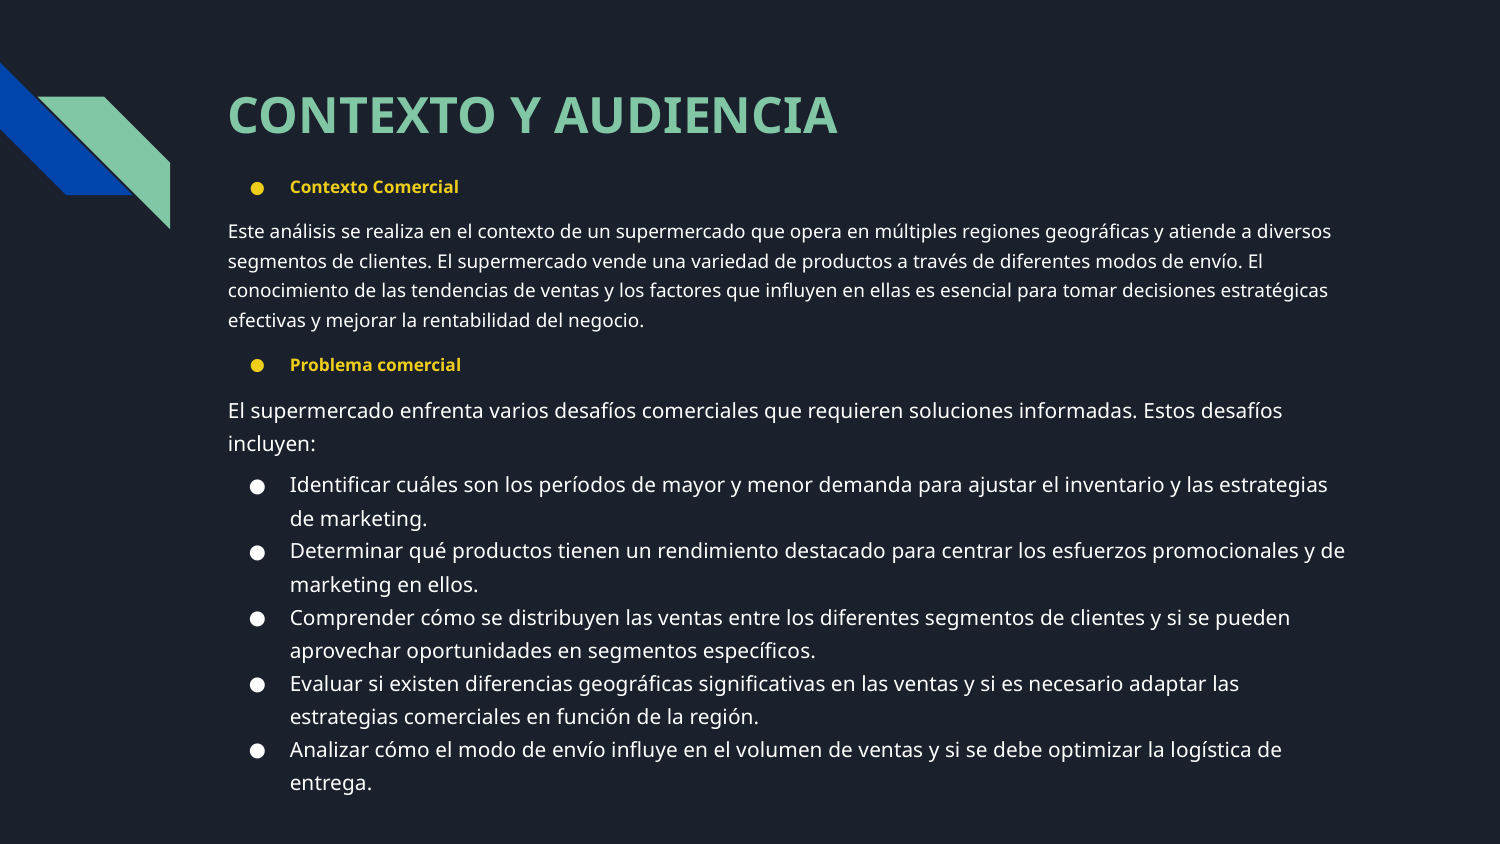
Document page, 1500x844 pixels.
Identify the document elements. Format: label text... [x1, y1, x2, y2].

title CONTEXTO Y AUDIENCIA [212, 64, 1368, 156]
list Contexto Comercial Este análisis se realiza en el contexto de un supermercado que opera en múltiples regiones geográficas y atiende a diversos segmentos de clientes. El supermercado vende una variedad de productos a través de diferentes modos de envío. El conocimiento de las tendencias de ventas y los factores que influyen en ellas es esencial para tomar decisiones estratégicas efectivas y mejorar la rentabilidad del negocio. Problema comercial El supermercado enfrenta varios desafíos comerciales que requieren soluciones informadas. Estos desafíos incluyen: Identificar cuáles son los períodos de mayor y menor demanda para ajustar el inventario y las estrategias de marketing. Determinar qué productos tienen un rendimiento destacado para centrar los esfuerzos promocionales y de marketing en ellos. Comprender cómo se distribuyen las ventas entre los diferentes segmentos de clientes y si se pueden aprovechar oportunidades en segmentos específicos. Evaluar si existen diferencias geográficas significativas en las ventas y si es necesario adaptar las estrategias comerciales en función de la región. Analizar cómo el modo de envío influye en el volumen de ventas y si se debe optimizar la logística de entrega. [212, 156, 1368, 814]
